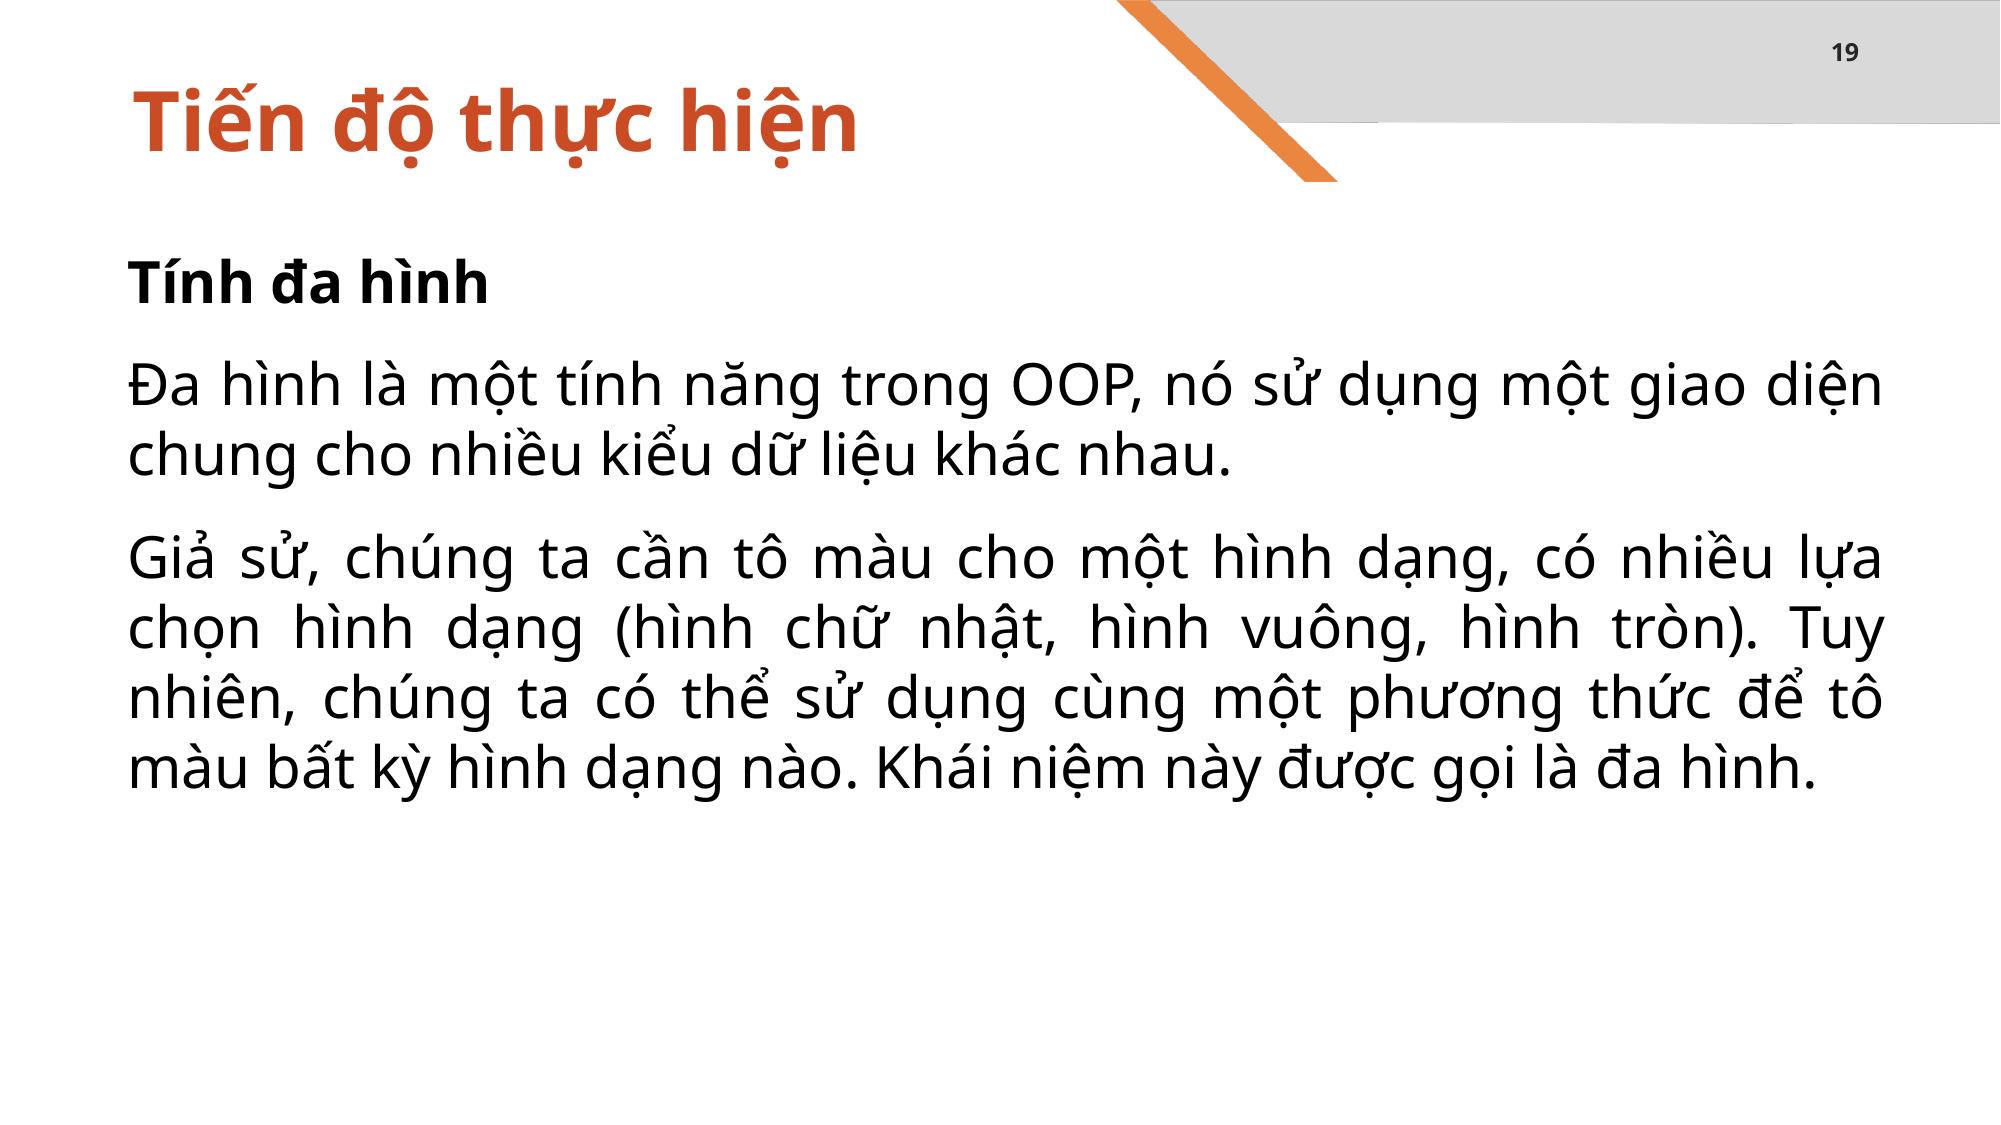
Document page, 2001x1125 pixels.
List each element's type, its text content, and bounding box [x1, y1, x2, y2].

slide_number 19 [1790, 28, 1900, 78]
picture [1116, 0, 2000, 182]
list Tính đa hình Đa hình là một tính năng trong OOP, nó sử dụng một giao diện chung cho nhiều kiểu dữ liệu khác nhau. Giả sử, chúng ta cần tô màu cho một hình dạng, có nhiều lựa chọn hình dạng (hình chữ nhật, hình vuông, hình tròn). Tuy nhiên, chúng ta có thể sử dụng cùng một phương thức để tô màu bất kỳ hình dạng nào. Khái niệm này được gọi là đa hình. [102, 237, 1900, 1042]
title Tiến độ thực hiện [102, 62, 1117, 174]
